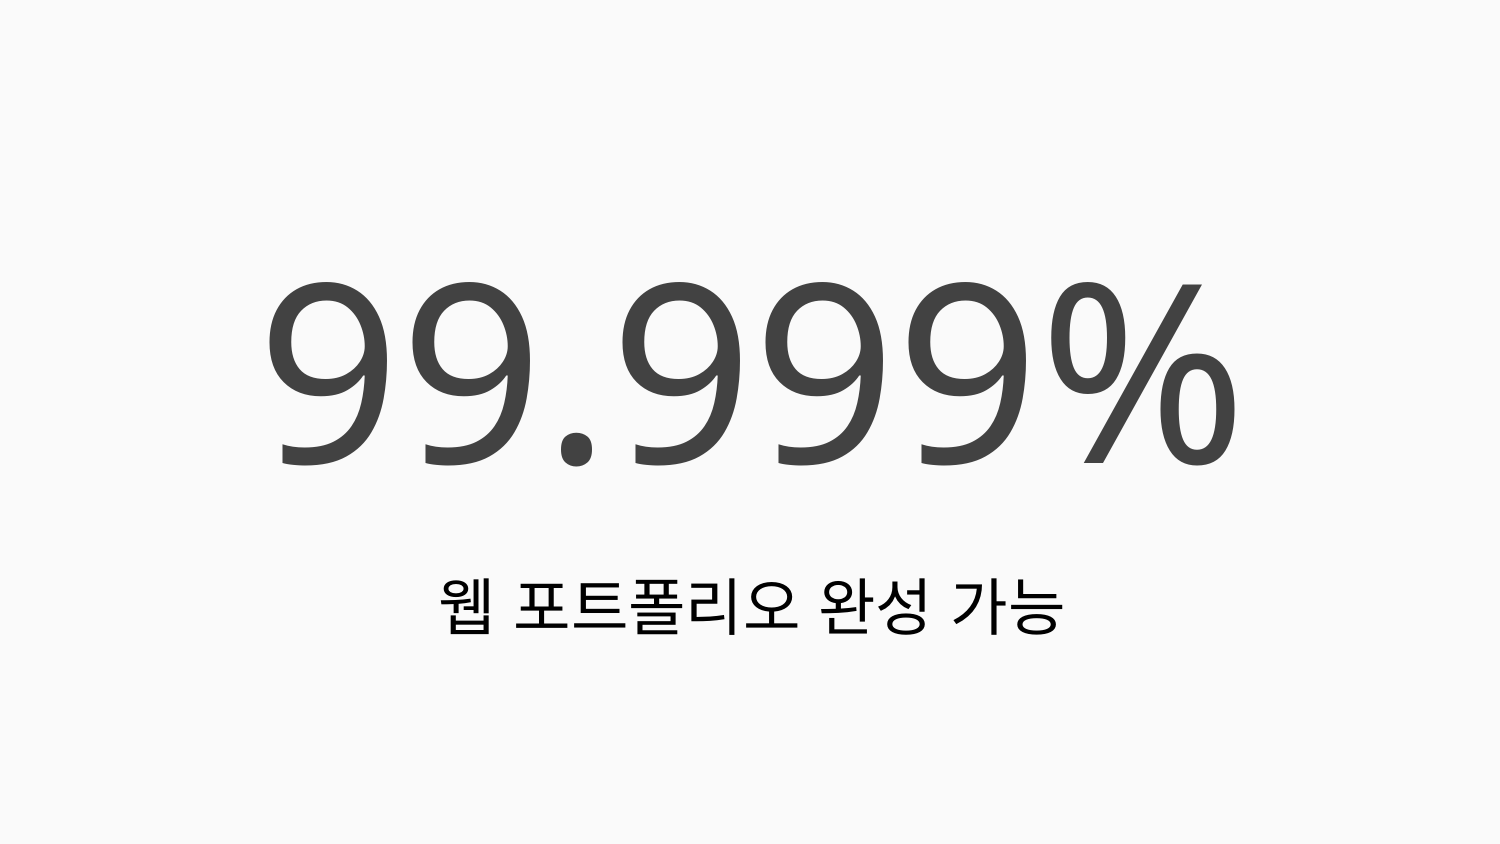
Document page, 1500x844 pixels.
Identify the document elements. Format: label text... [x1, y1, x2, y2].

list 웹 포트폴리오 완성 가능 [78, 542, 1427, 756]
title 99.999% [78, 206, 1427, 529]
